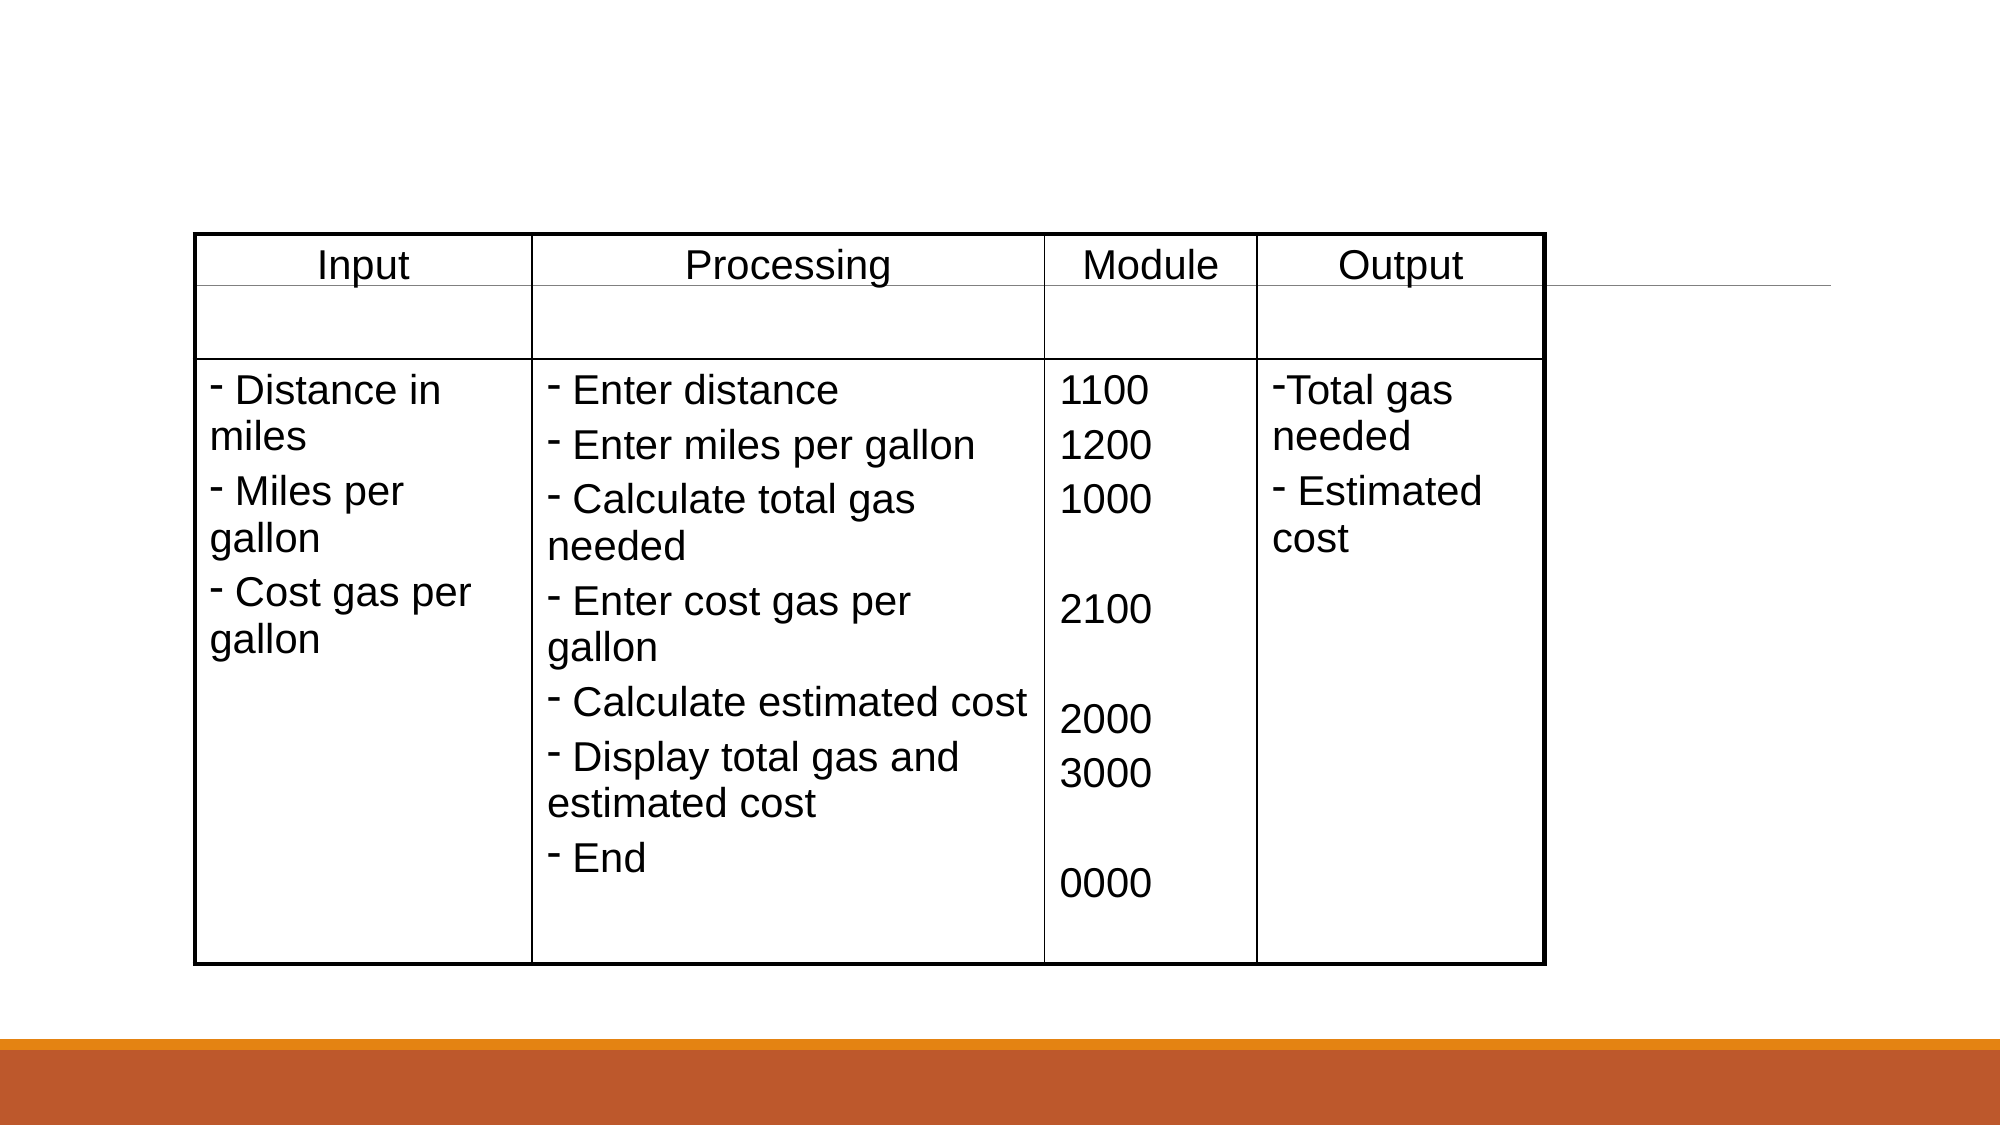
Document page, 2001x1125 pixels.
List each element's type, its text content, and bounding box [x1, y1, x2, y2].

table_header Module [1045, 236, 1256, 358]
table_cell Total gas needed Estimated cost [1258, 360, 1542, 962]
table_header Output [1258, 236, 1542, 358]
table_cell 1100 1200 1000 2100 2000 3000 0000 [1045, 360, 1256, 962]
table_cell Distance in miles Miles per gallon Cost gas per gallon [197, 360, 531, 962]
table_header Processing [533, 236, 1044, 358]
table_header Input [197, 236, 531, 358]
table_cell Enter distance Enter miles per gallon Calculate total gas needed Enter cost gas per gallon Calculate estimated cost Display total gas and estimated cost End [533, 360, 1044, 962]
